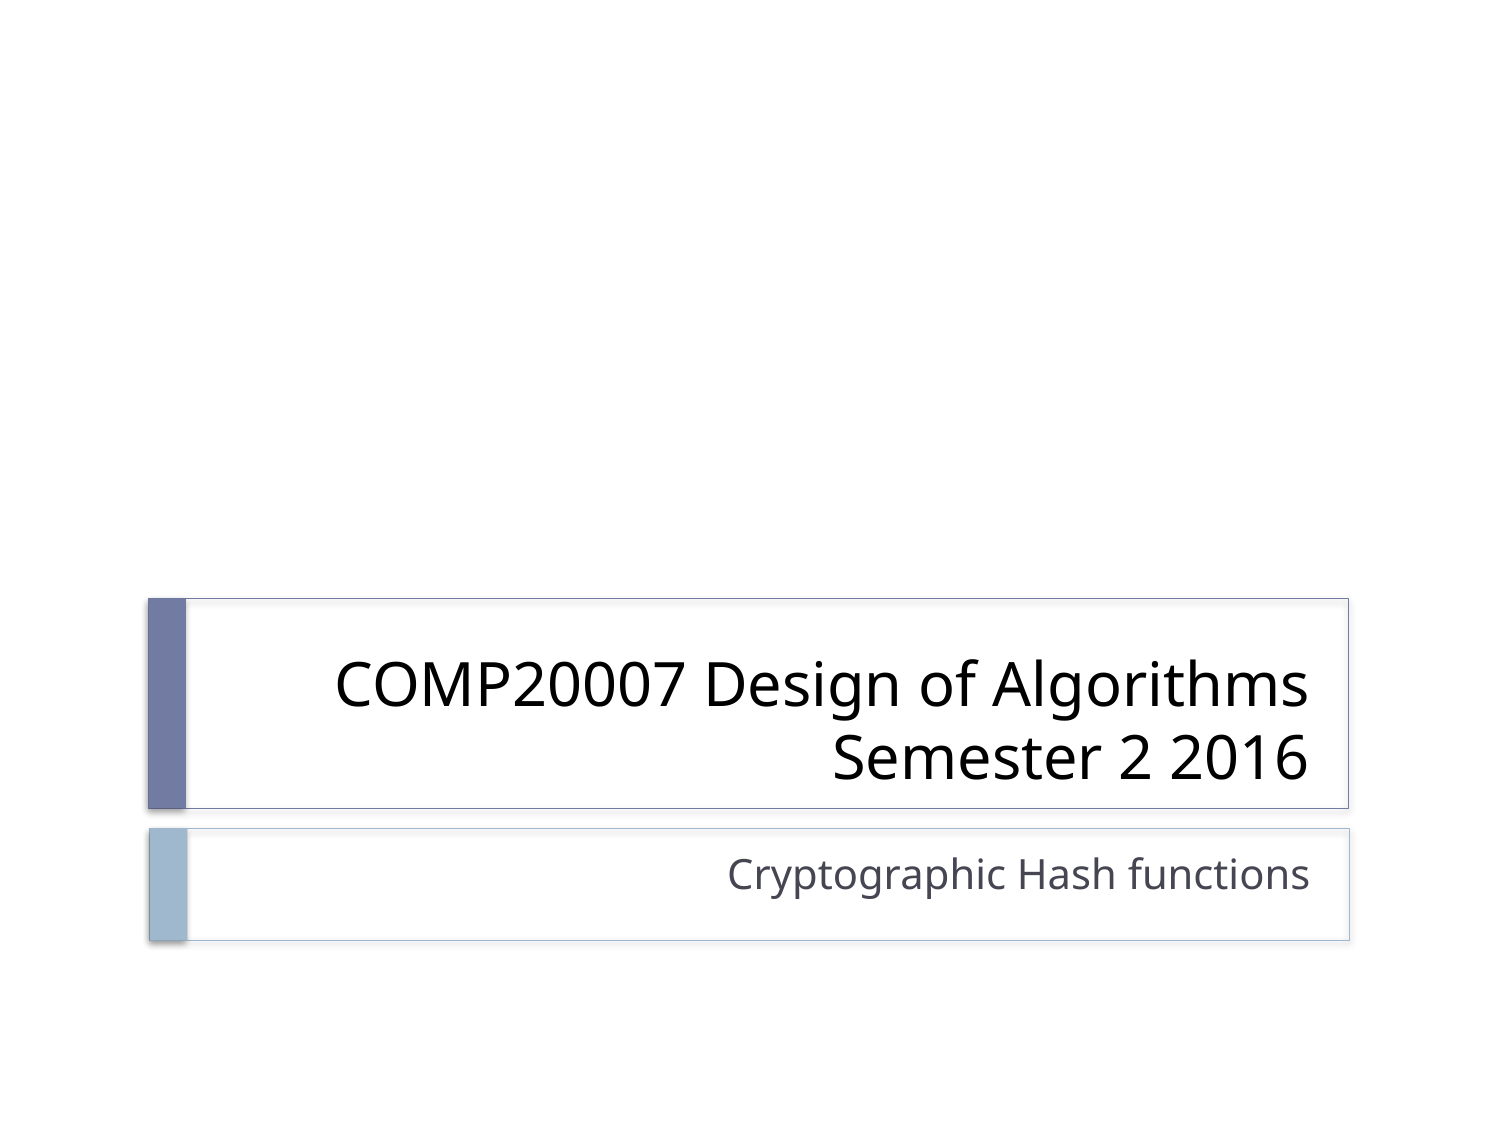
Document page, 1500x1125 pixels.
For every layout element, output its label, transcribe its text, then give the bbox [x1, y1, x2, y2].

subtitle Cryptographic Hash functions [200, 840, 1325, 929]
title COMP20007 Design of Algorithms Semester 2 2016 [200, 637, 1325, 800]
